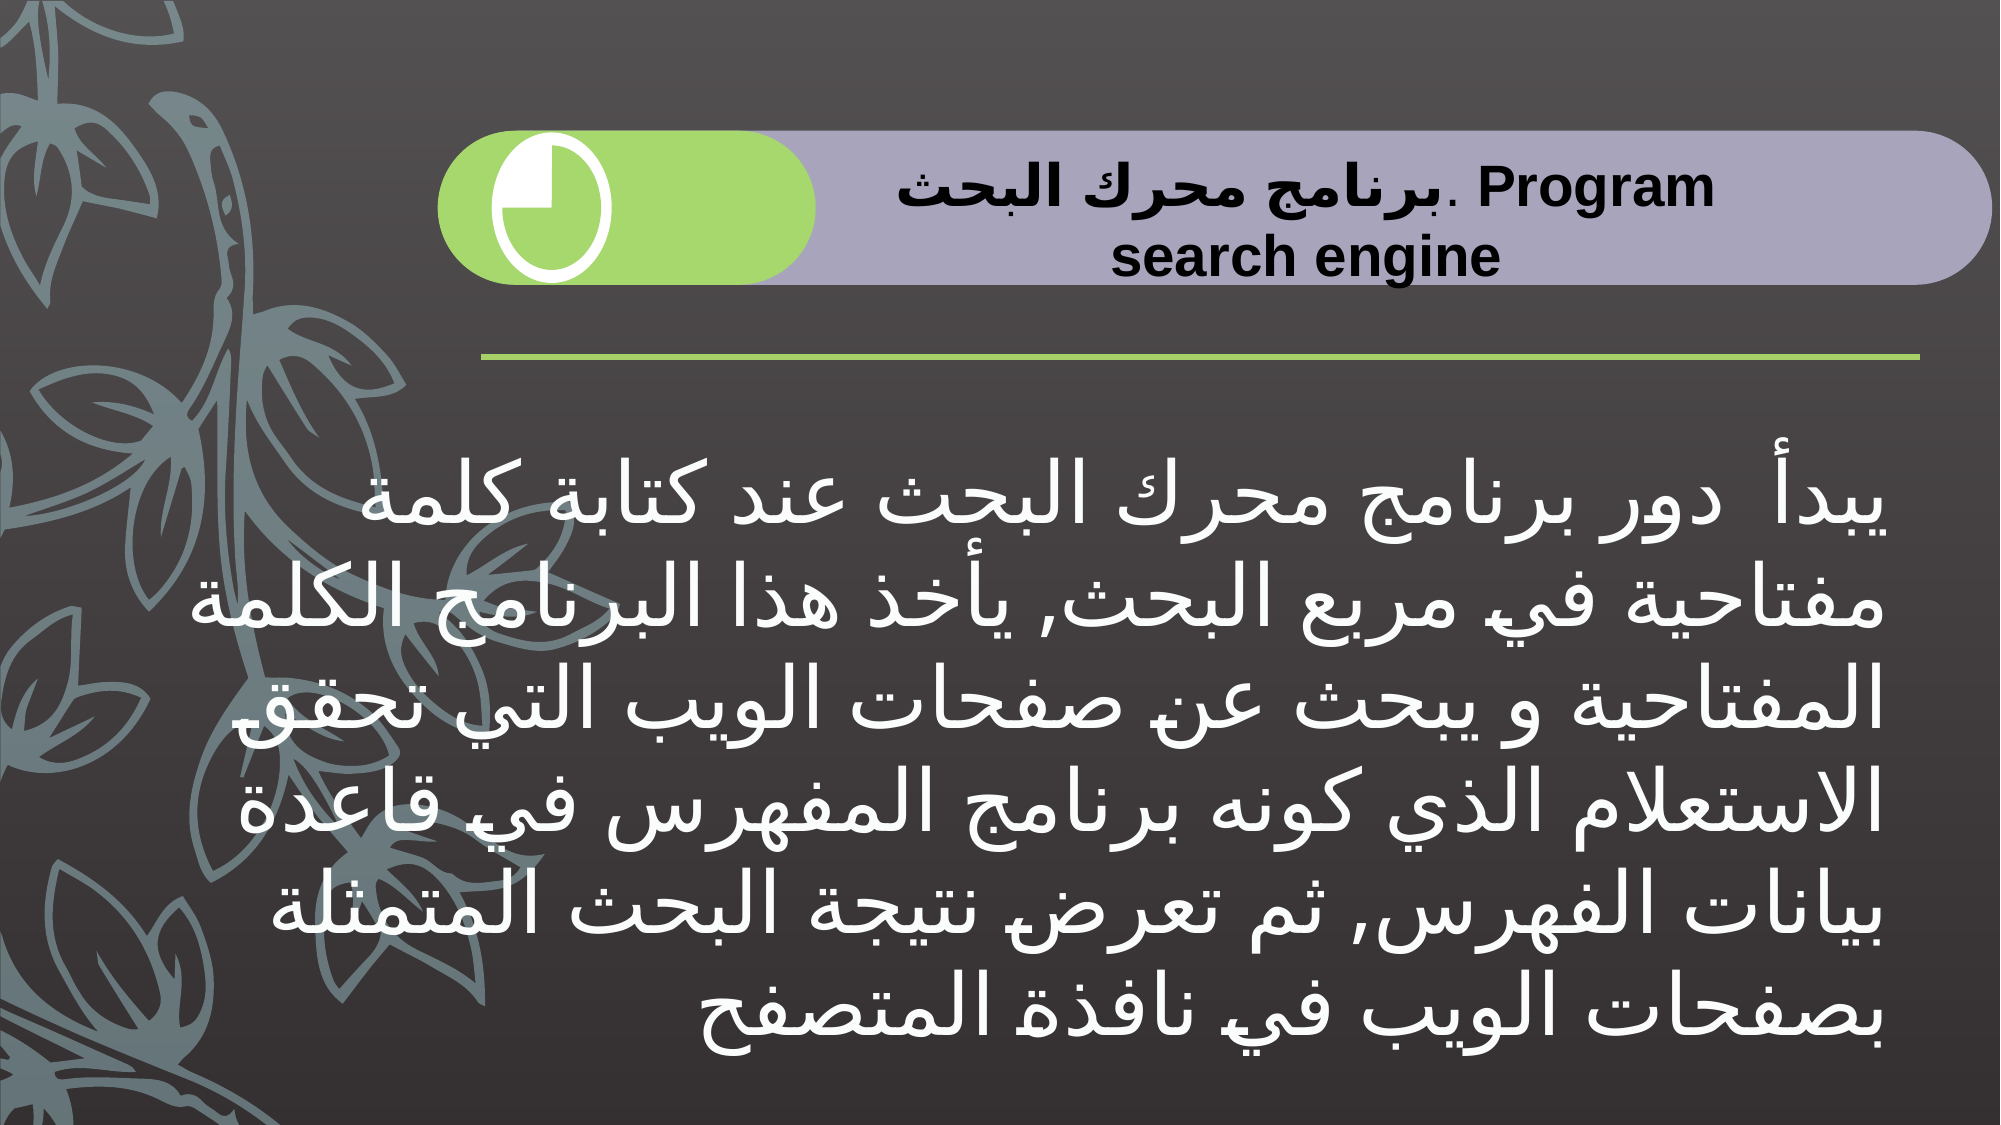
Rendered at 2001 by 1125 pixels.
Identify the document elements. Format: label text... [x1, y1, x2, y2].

title يبدأ دور برنامج محرك البحث عند كتابة كلمة مفتاحية في مربع البحث, يأخذ هذا البرنامج الكلمة المفتاحية و يبحث عن صفحات الويب التي تحقق الاستعلام الذي كونه برنامج المفهرس في قاعدة بيانات الفهرس, ثم تعرض نتيجة البحث المتمثلة بصفحات الويب في نافذة المتصفح [138, 434, 1905, 1125]
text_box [475, 110, 1835, 305]
